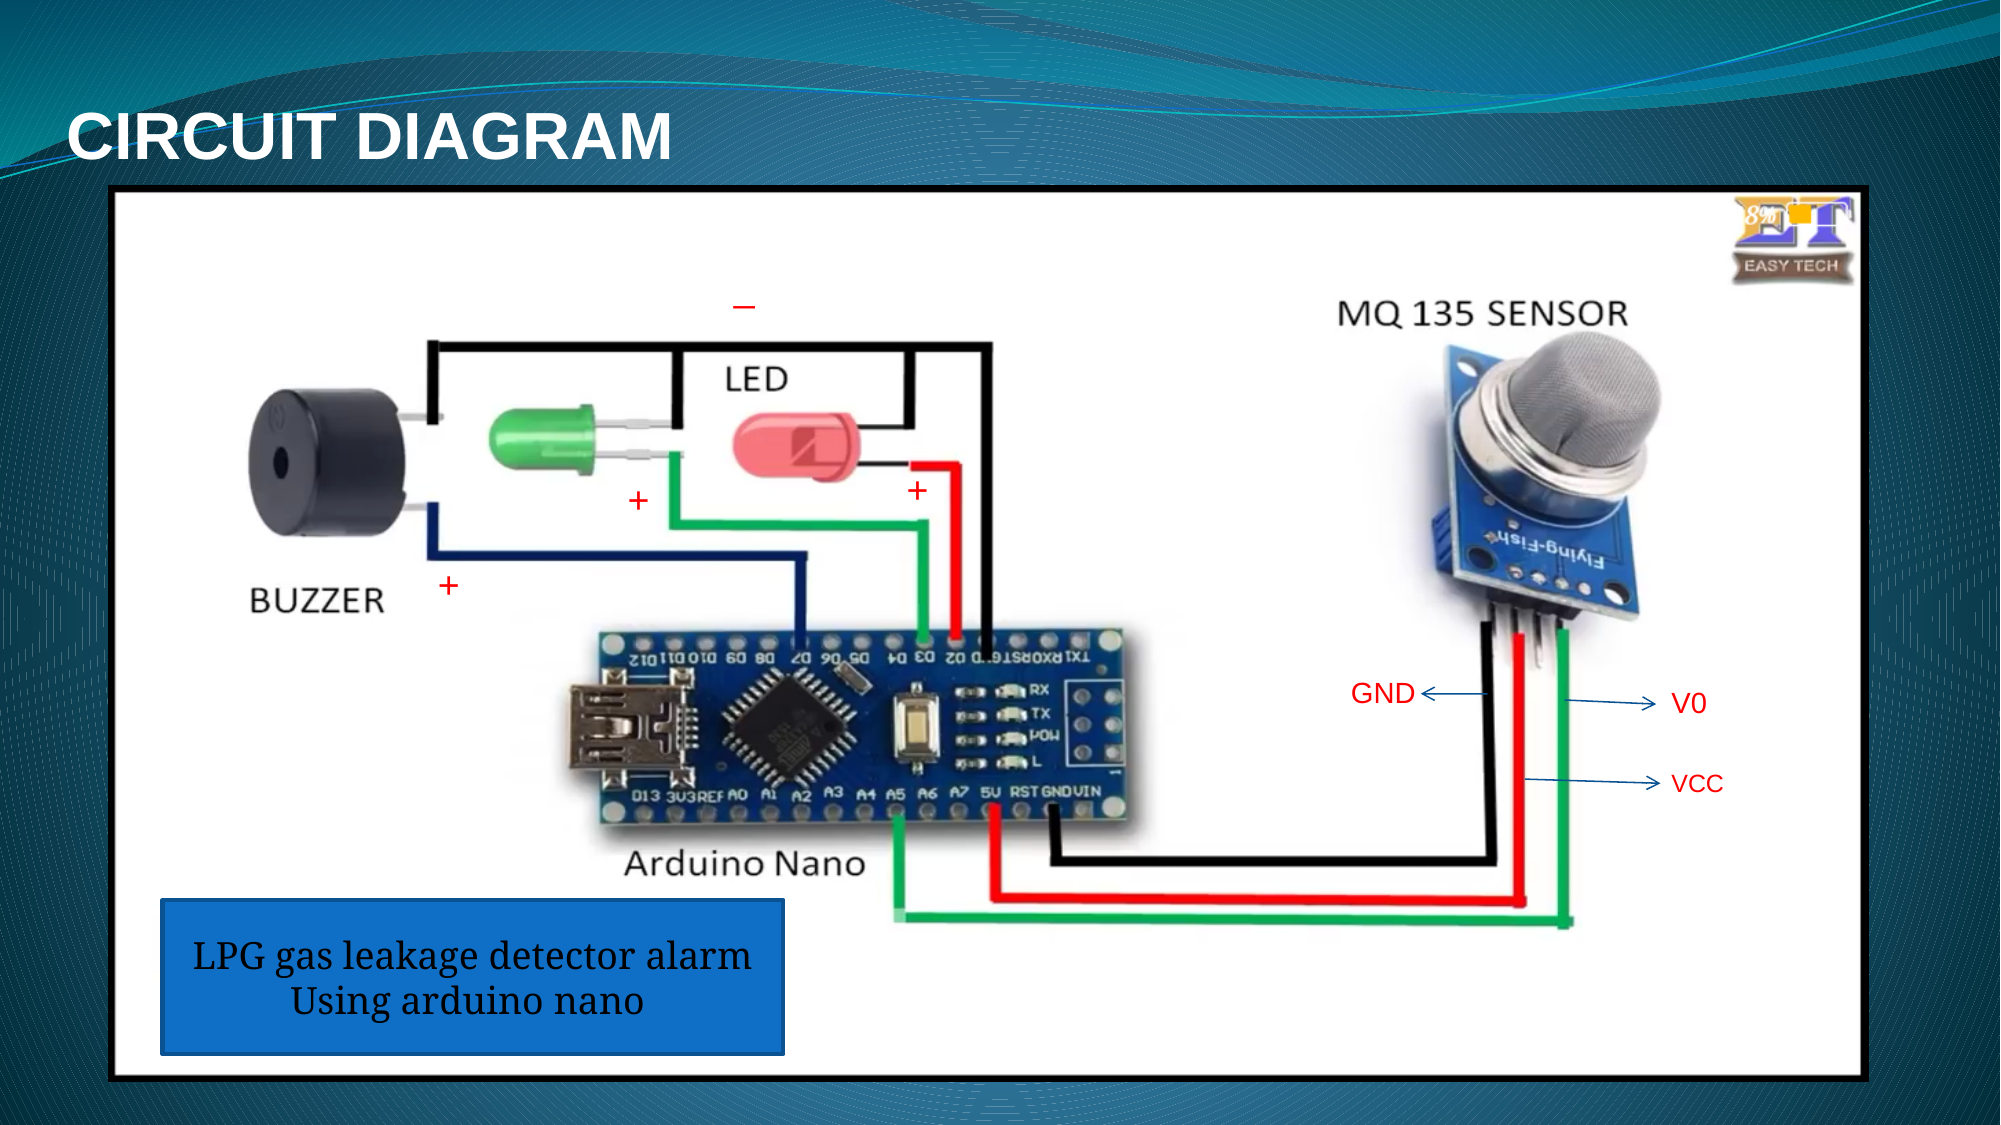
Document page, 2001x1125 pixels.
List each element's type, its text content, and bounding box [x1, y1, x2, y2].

text_box [1531, 785, 1653, 789]
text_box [1564, 699, 1657, 705]
text_box CIRCUIT DIAGRAM [52, 85, 759, 180]
text_box [1566, 705, 1655, 712]
text_box [1571, 706, 1650, 710]
picture [107, 185, 1869, 1082]
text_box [1524, 778, 1661, 784]
text_box [1526, 784, 1658, 791]
